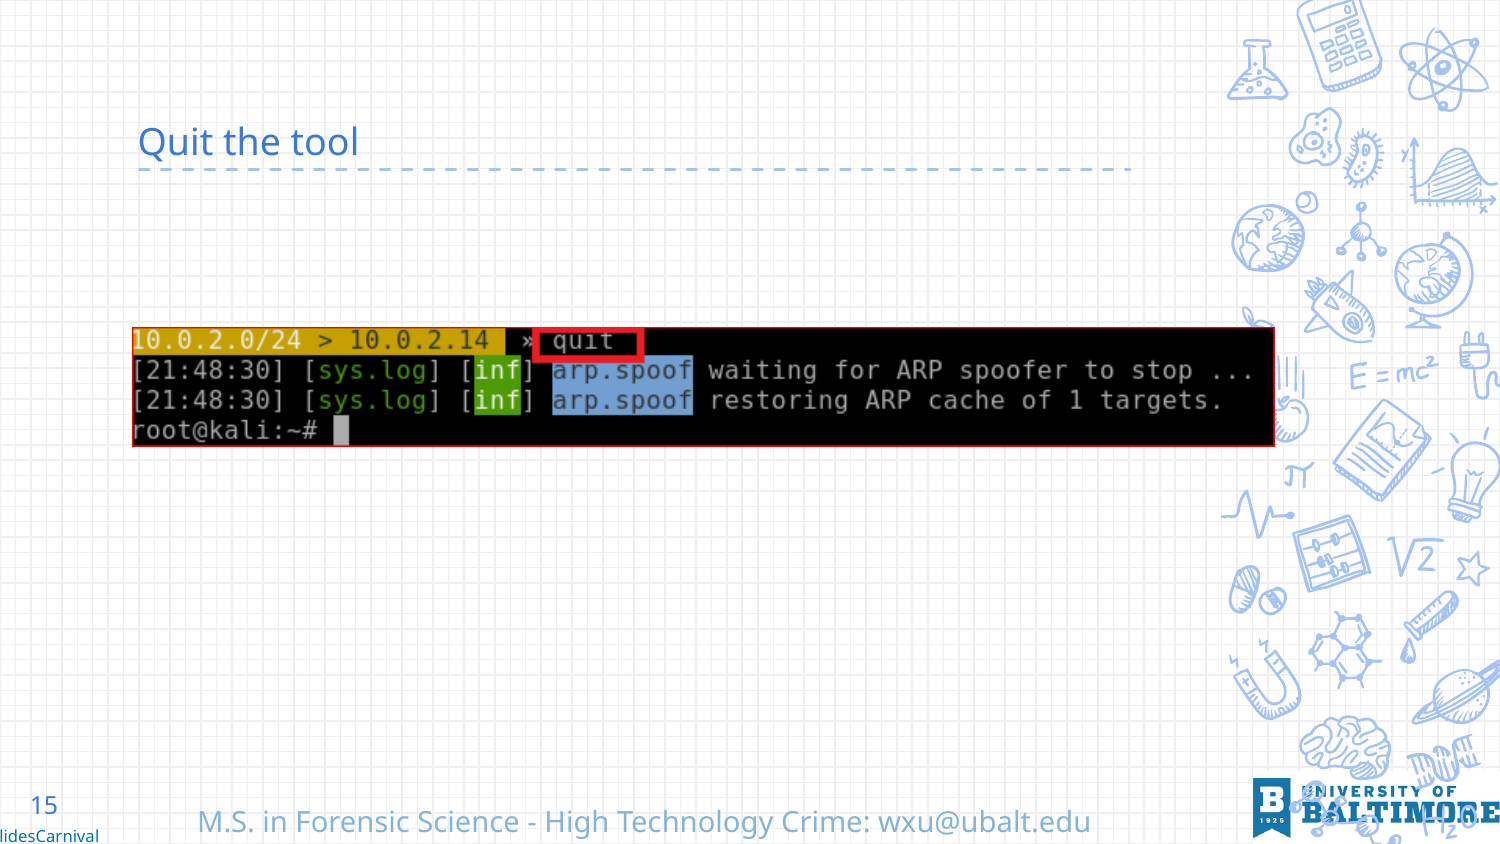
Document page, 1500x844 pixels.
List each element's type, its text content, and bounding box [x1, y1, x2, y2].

picture [132, 327, 1275, 447]
slide_number 15 [14, 774, 105, 840]
picture [1253, 771, 1500, 844]
picture [1316, 786, 1321, 797]
title Quit the tool [122, 36, 1130, 178]
picture [1365, 817, 1376, 833]
picture [1327, 813, 1336, 822]
